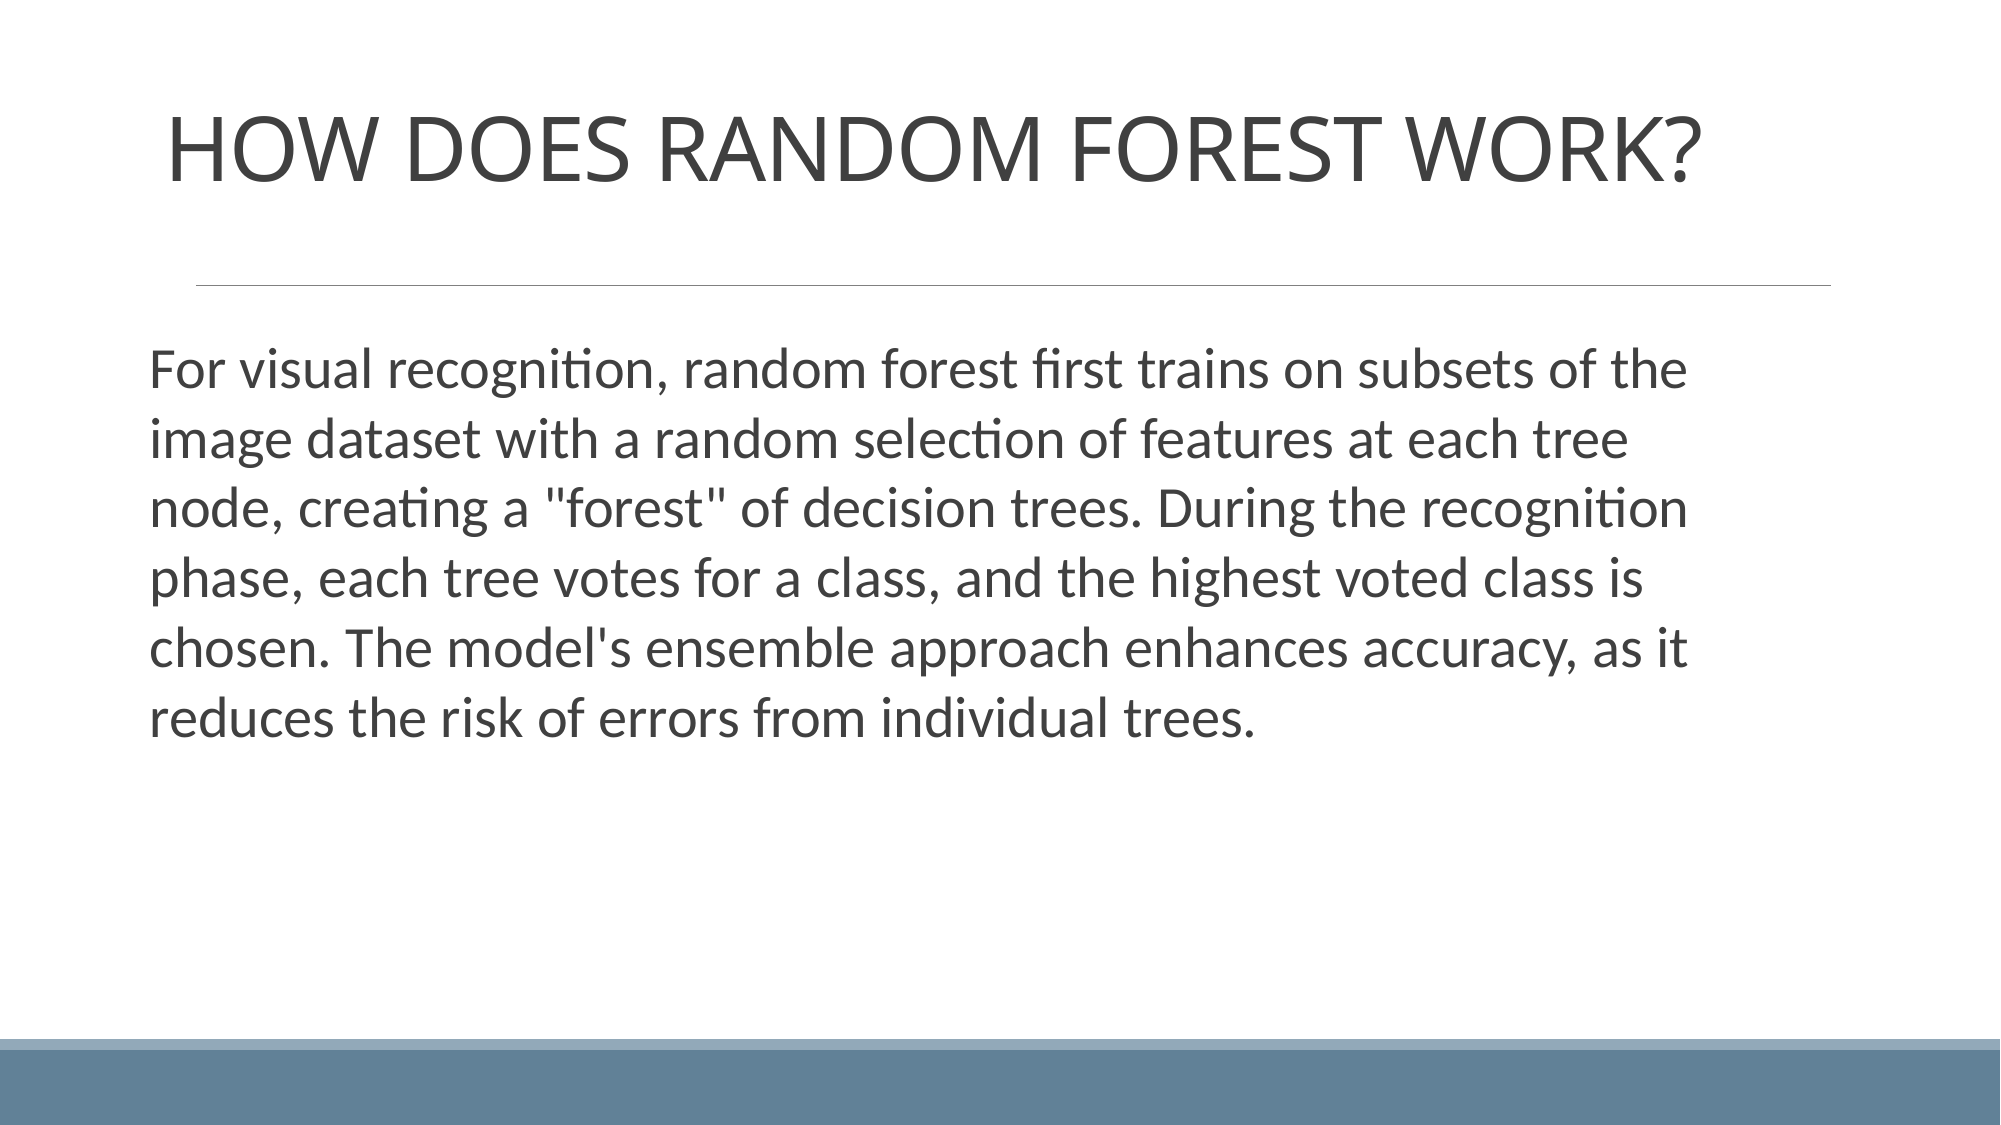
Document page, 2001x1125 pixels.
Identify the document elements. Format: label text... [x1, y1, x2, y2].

list For visual recognition, random forest first trains on subsets of the image dataset with a random selection of features at each tree node, creating a "forest" of decision trees. During the recognition phase, each tree votes for a class, and the highest voted class is chosen. The model's ensemble approach enhances accuracy, as it reduces the risk of errors from individual trees. [149, 322, 1706, 885]
title HOW DOES RANDOM FOREST WORK? [149, 94, 1740, 208]
